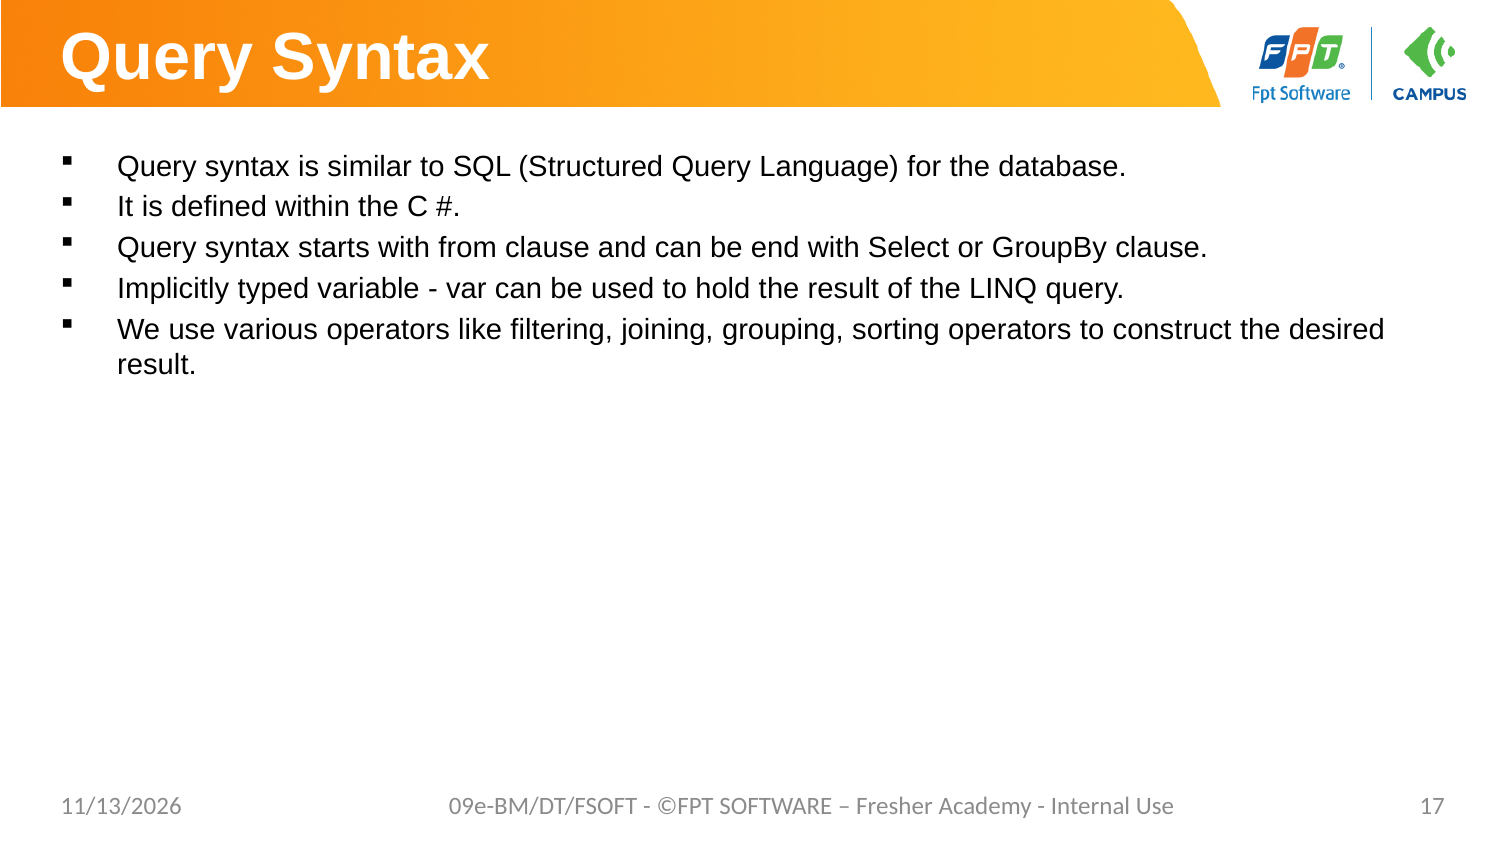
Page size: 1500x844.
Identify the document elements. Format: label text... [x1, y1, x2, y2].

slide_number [45, 782, 270, 827]
picture [1, 0, 1499, 844]
footer 09e-BM/DT/FSOFT - ©FPT SOFTWARE – Fresher Academy - Internal Use [289, 782, 1335, 827]
list Query syntax is similar to SQL (Structured Query Language) for the database. It is defined within the C #. Query syntax starts with from clause and can be end with Select or GroupBy clause. Implicitly typed variable - var can be used to hold the result of the LINQ query. We use various operators like filtering, joining, grouping, sorting operators to construct the desired result. [45, 139, 1461, 754]
title Query Syntax [45, 0, 1176, 106]
slide_number 17 [1350, 782, 1461, 827]
